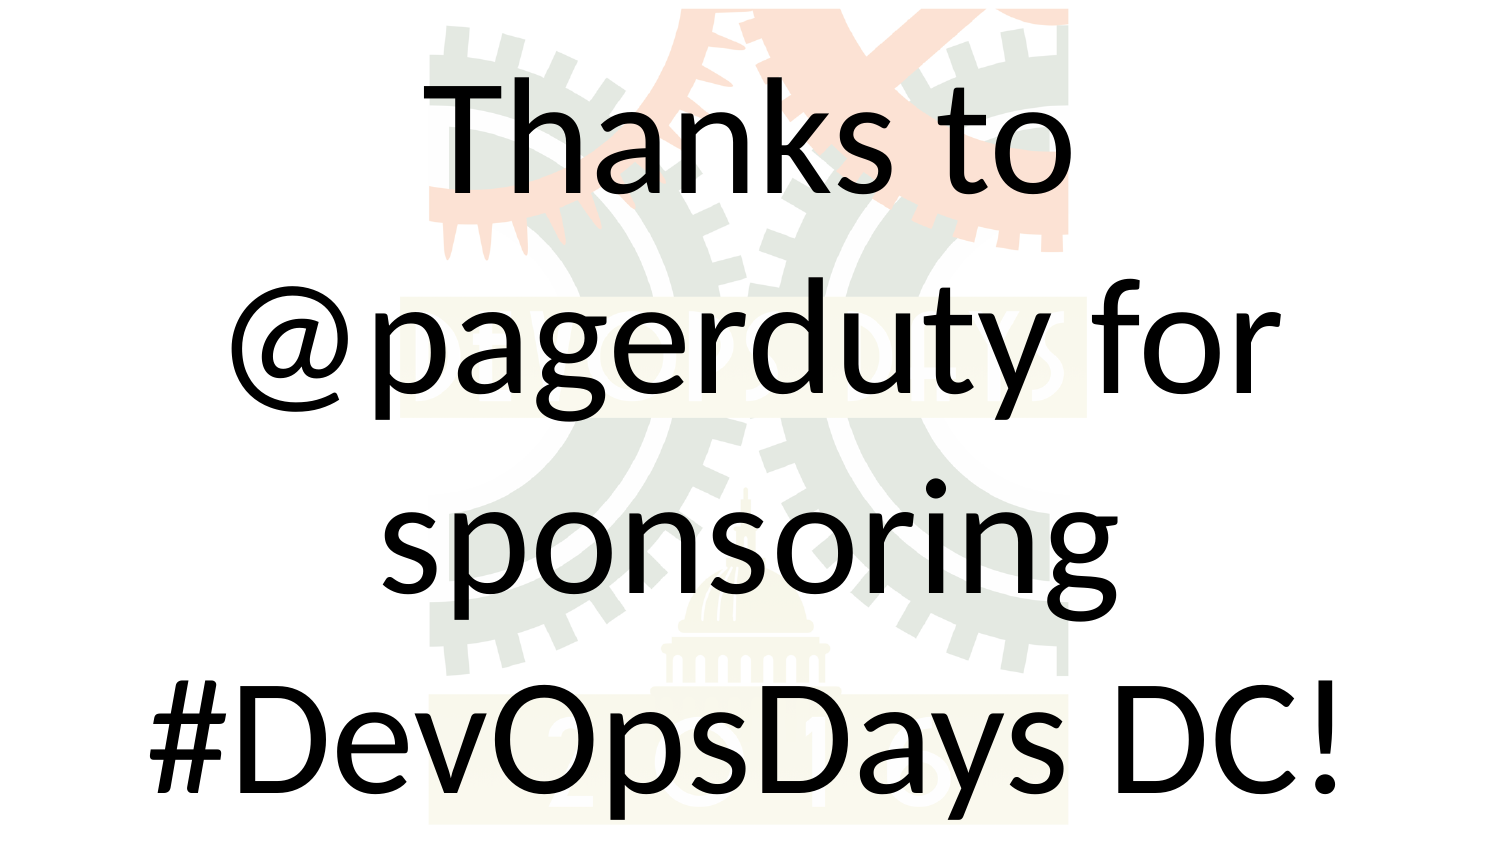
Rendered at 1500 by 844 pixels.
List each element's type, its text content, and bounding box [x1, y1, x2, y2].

title Thanks to @pagerduty for sponsoring #DevOpsDays DC! [75, 33, 1425, 821]
